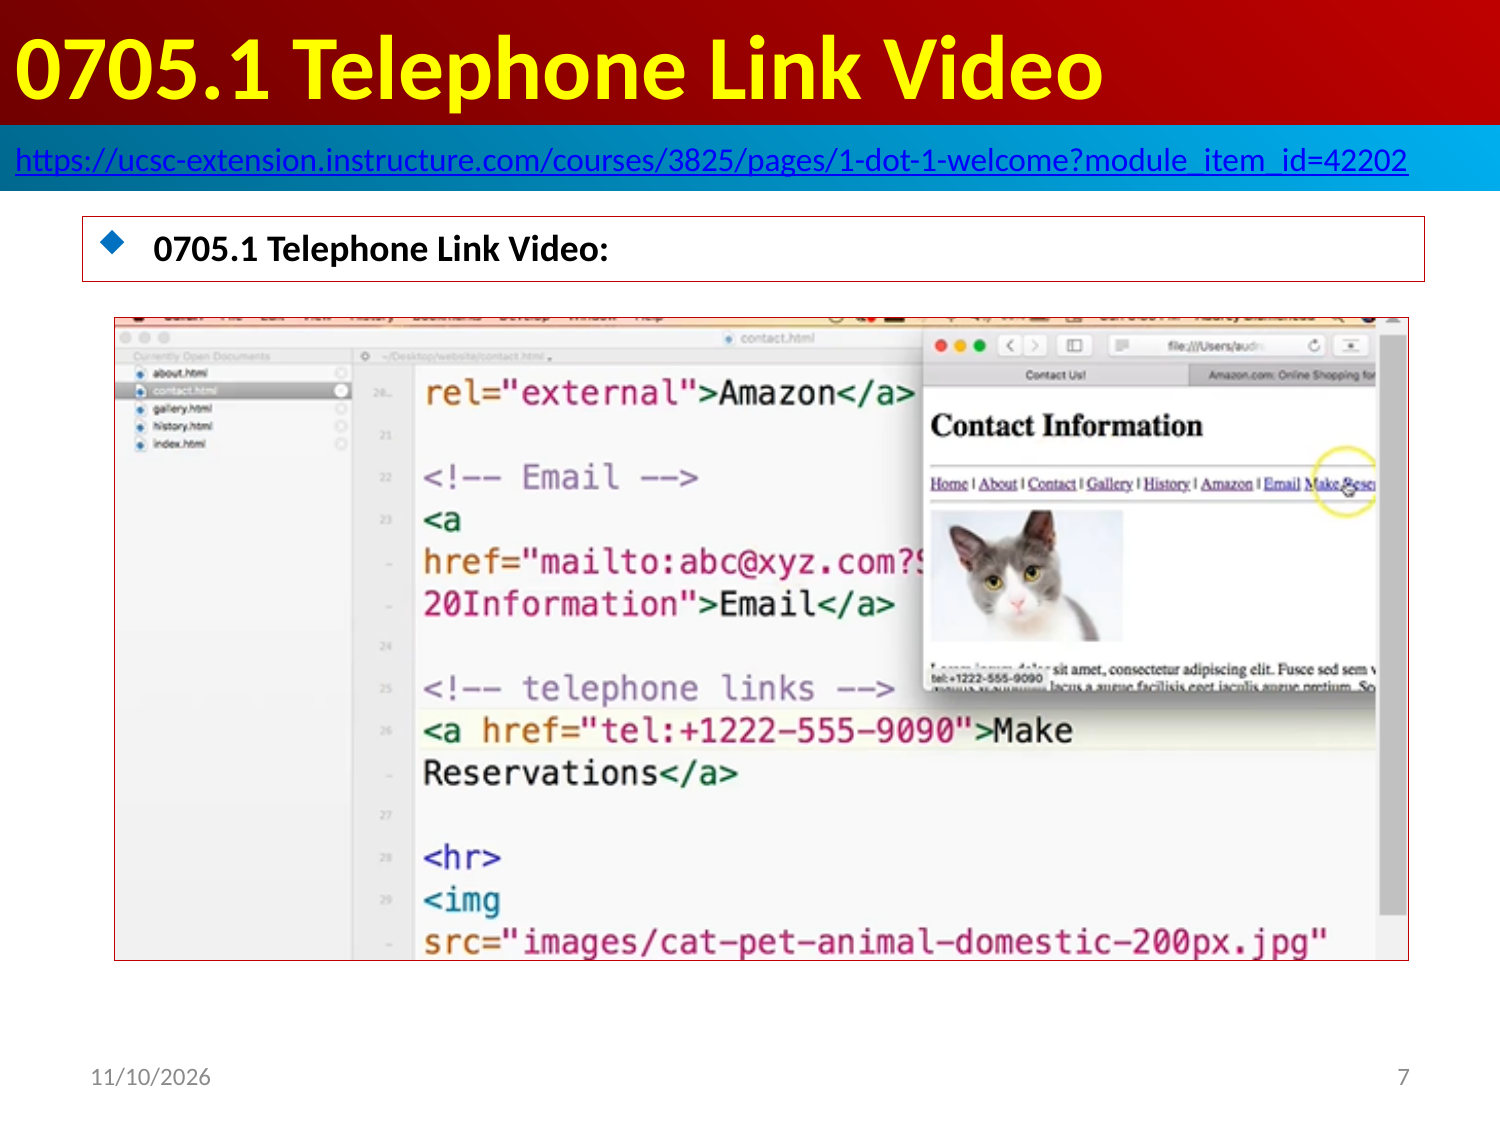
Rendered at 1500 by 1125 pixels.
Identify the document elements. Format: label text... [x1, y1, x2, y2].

text_box [119, 52, 183, 109]
subtitle 0705.1 Telephone Link Video: [82, 216, 1425, 282]
picture [114, 317, 1409, 961]
text_box https://ucsc-extension.instructure.com/courses/3825/pages/1-dot-1-welcome?module_item_id=42202 [0, 125, 1500, 191]
slide_number 7 [1074, 1042, 1425, 1109]
title 0705.1 Telephone Link Video [0, 0, 1500, 125]
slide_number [75, 1042, 425, 1109]
